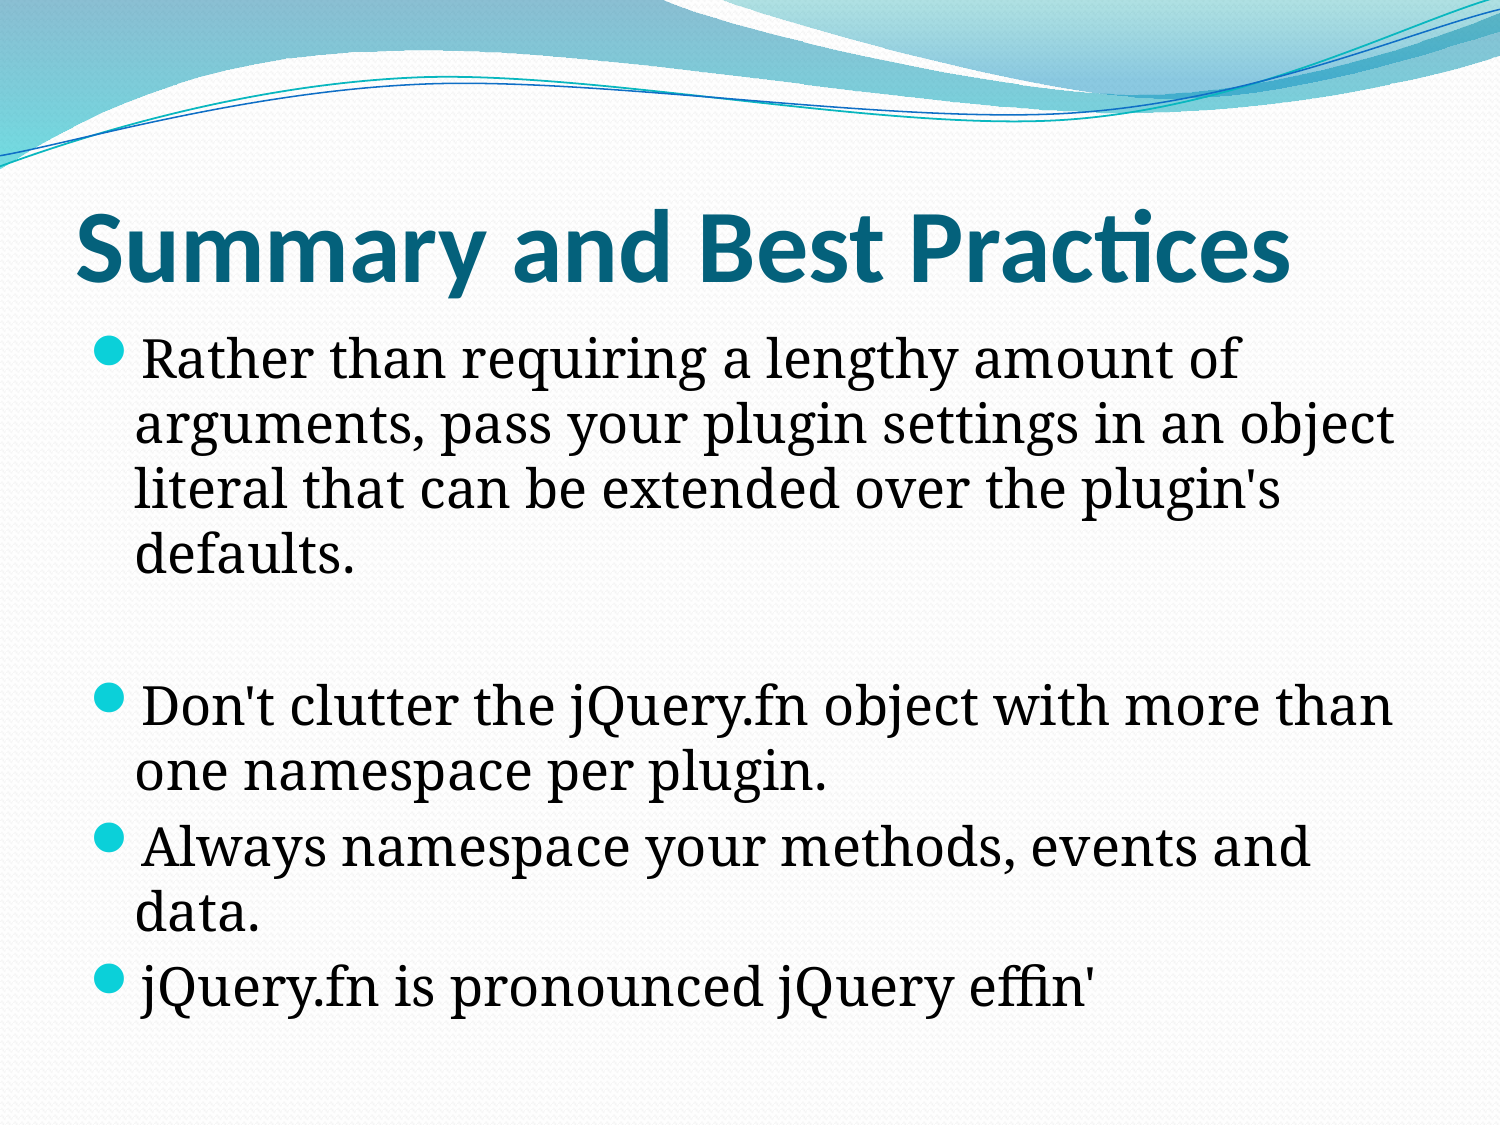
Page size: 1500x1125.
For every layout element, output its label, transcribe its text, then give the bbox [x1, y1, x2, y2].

title Summary and Best Practices [75, 115, 1425, 303]
list Rather than requiring a lengthy amount of arguments, pass your plugin settings in an object literal that can be extended over the plugin's defaults. Don't clutter the jQuery.fn object with more than one namespace per plugin. Always namespace your methods, events and data. jQuery.fn is pronounced jQuery effin' [75, 317, 1425, 1038]
